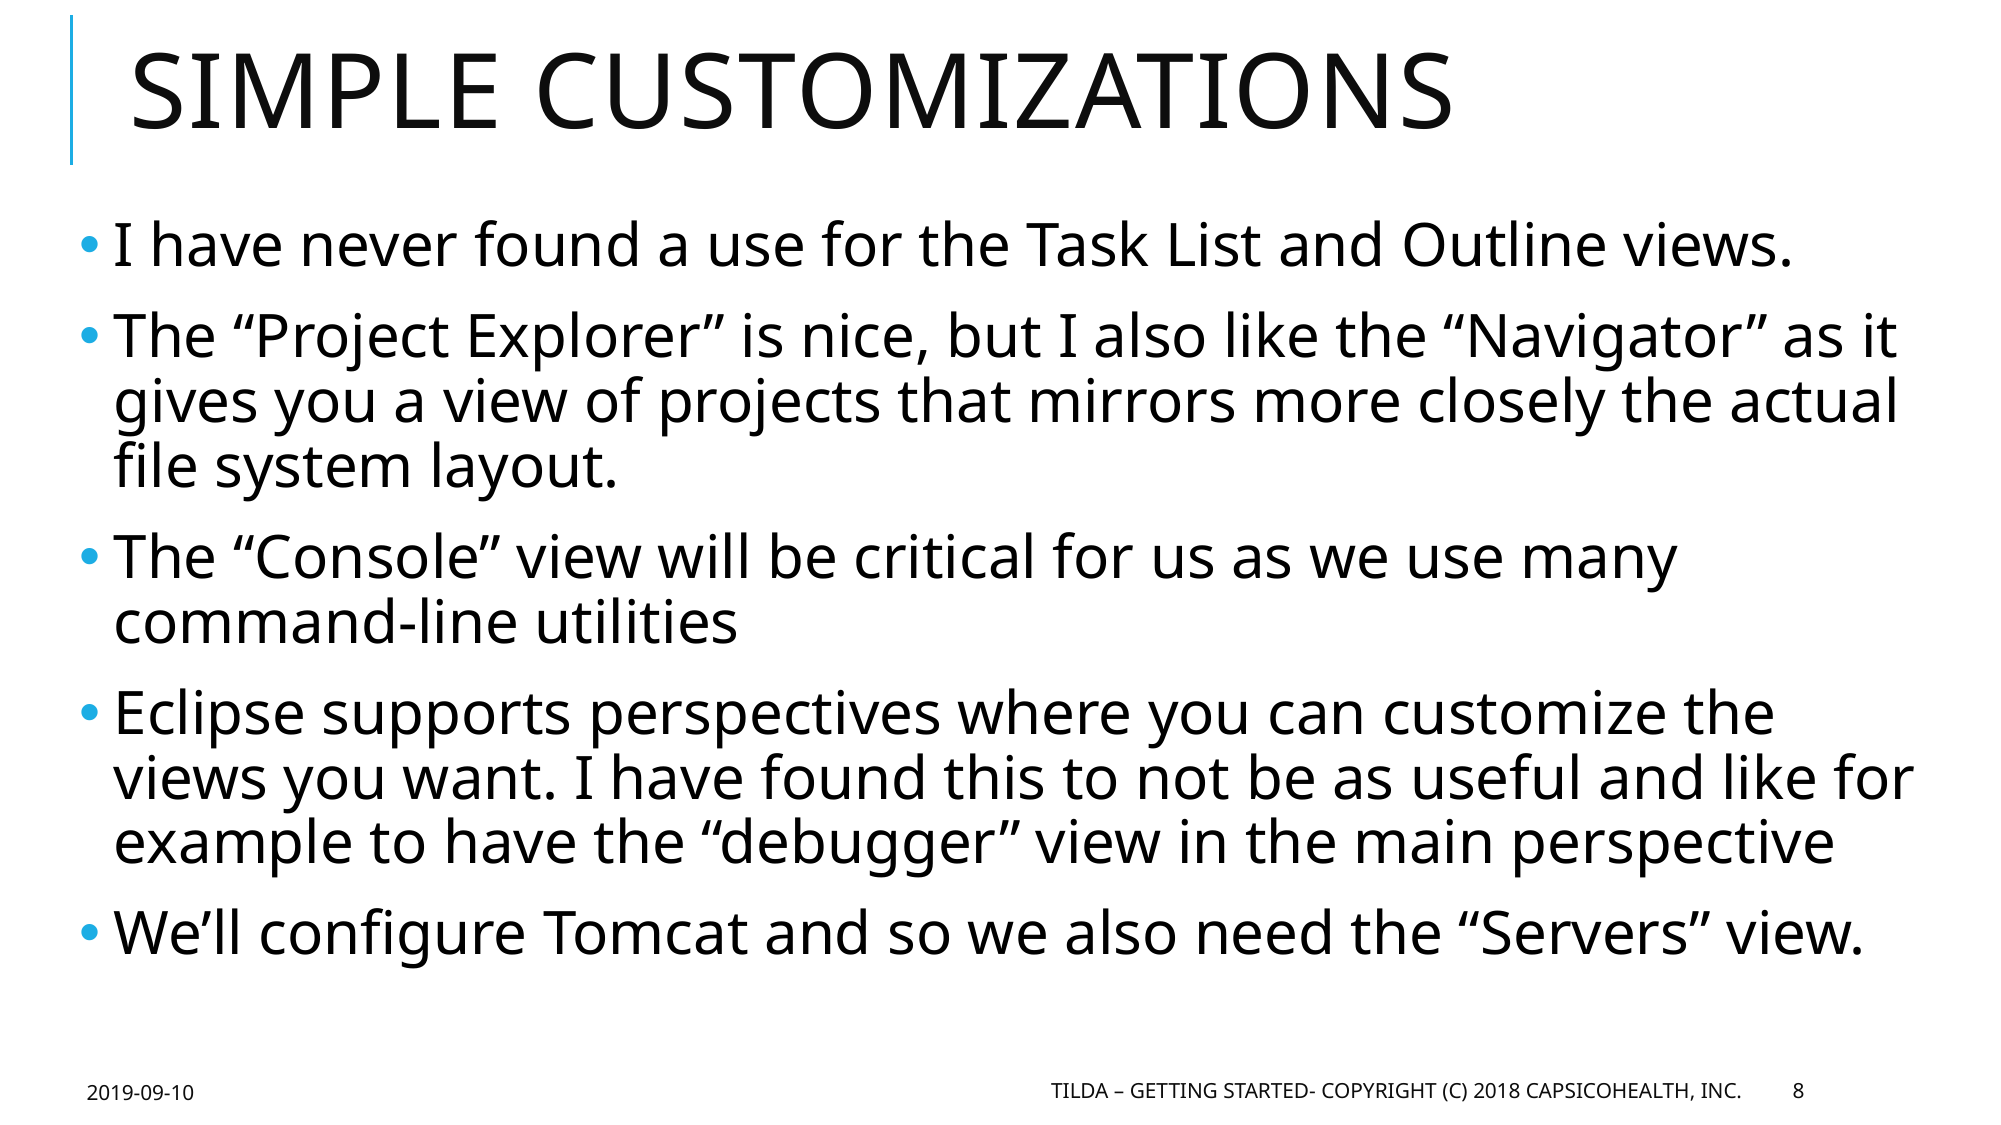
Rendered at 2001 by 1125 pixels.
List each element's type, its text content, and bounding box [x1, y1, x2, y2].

slide_number 8 [1777, 1077, 1938, 1107]
list I have never found a use for the Task List and Outline views. The “Project Explorer” is nice, but I also like the “Navigator” as it gives you a view of projects that mirrors more closely the actual file system layout. The “Console” view will be critical for us as we use many command-line utilities Eclipse supports perspectives where you can customize the views you want. I have found this to not be as useful and like for example to have the “debugger” view in the main perspective We’ll configure Tomcat and so we also need the “Servers” view. [71, 207, 1938, 1035]
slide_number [71, 1077, 522, 1107]
title Simple customizations [114, 34, 1938, 163]
footer Tilda – Getting Started- Copyright (c) 2018 CapsicoHealth, Inc. [559, 1077, 1763, 1107]
